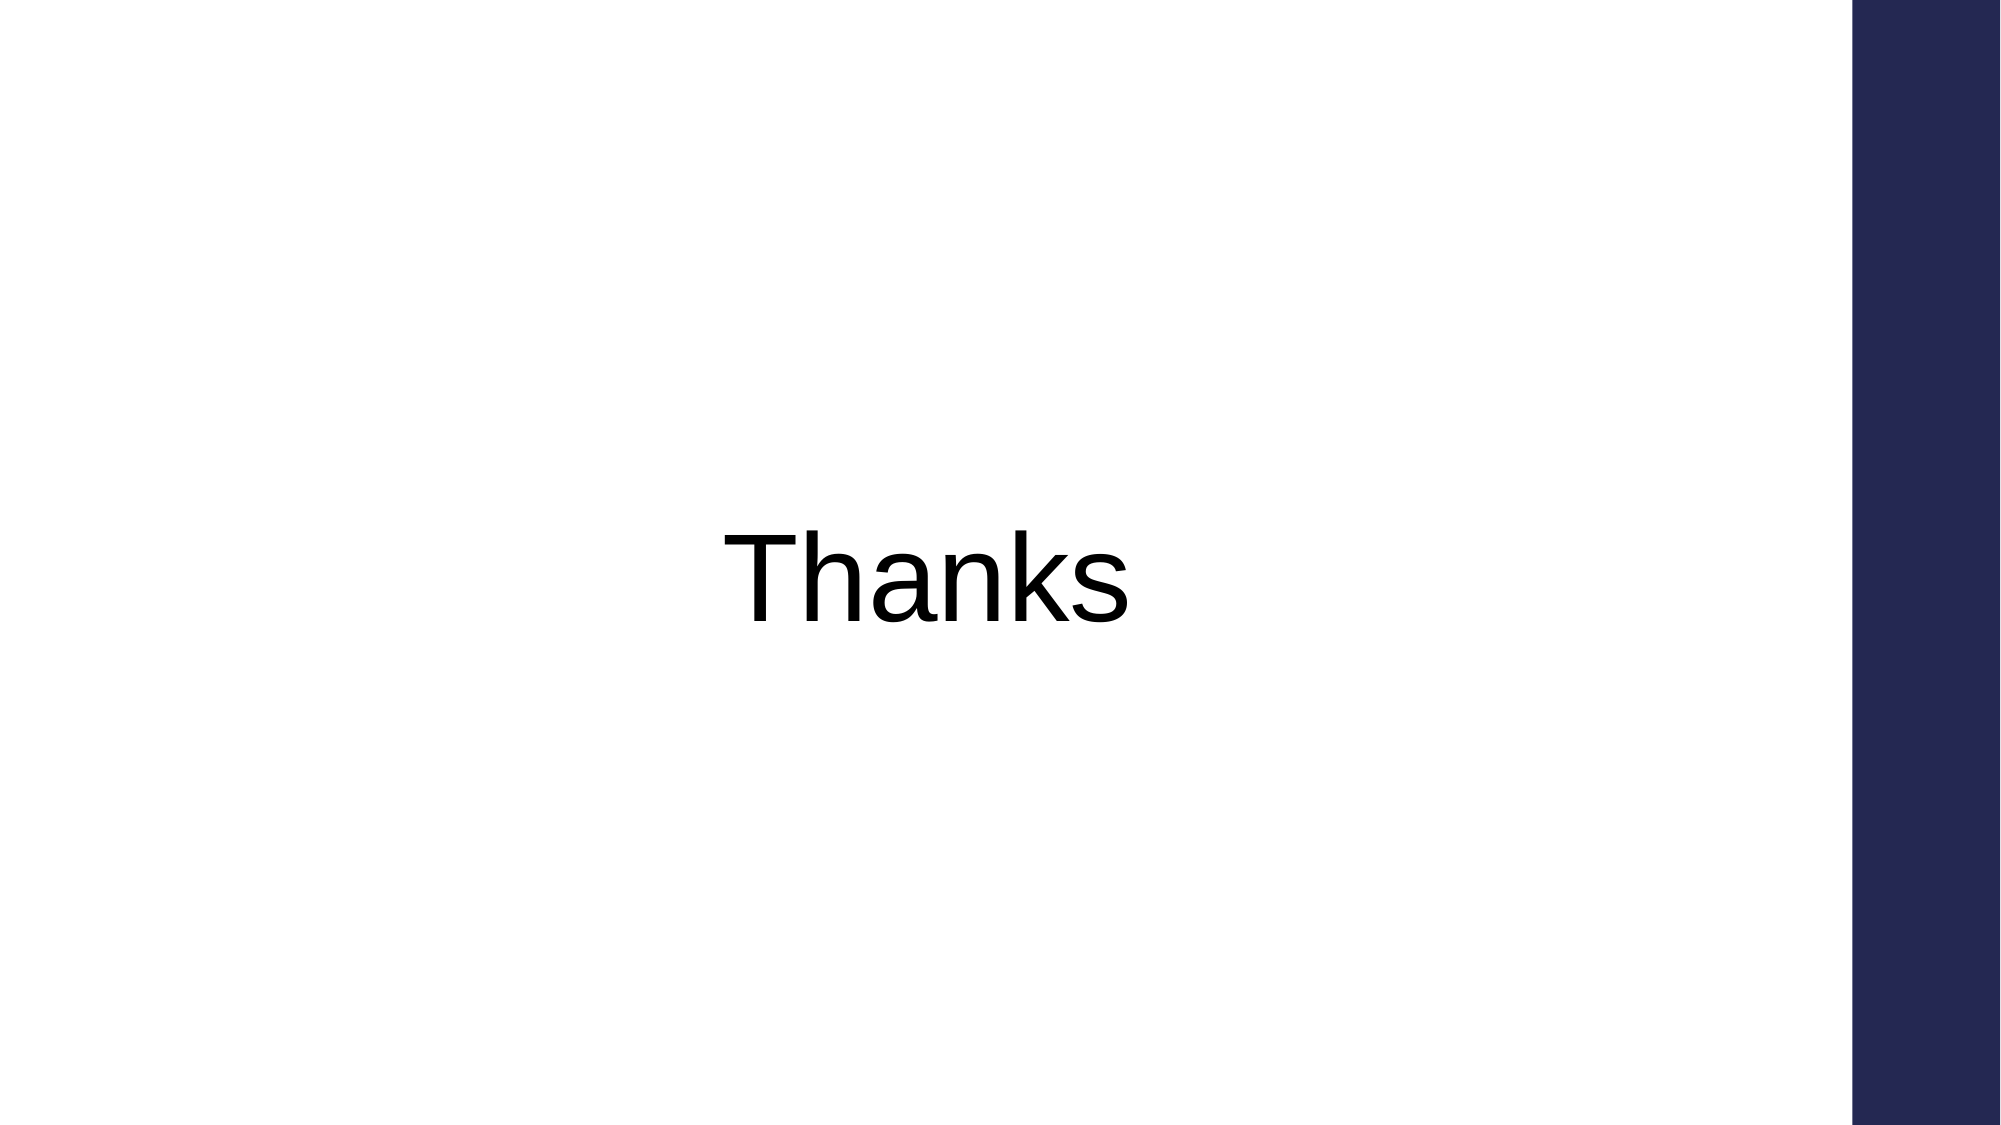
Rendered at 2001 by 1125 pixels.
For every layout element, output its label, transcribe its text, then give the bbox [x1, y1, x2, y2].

text_box Thanks [707, 489, 1300, 655]
